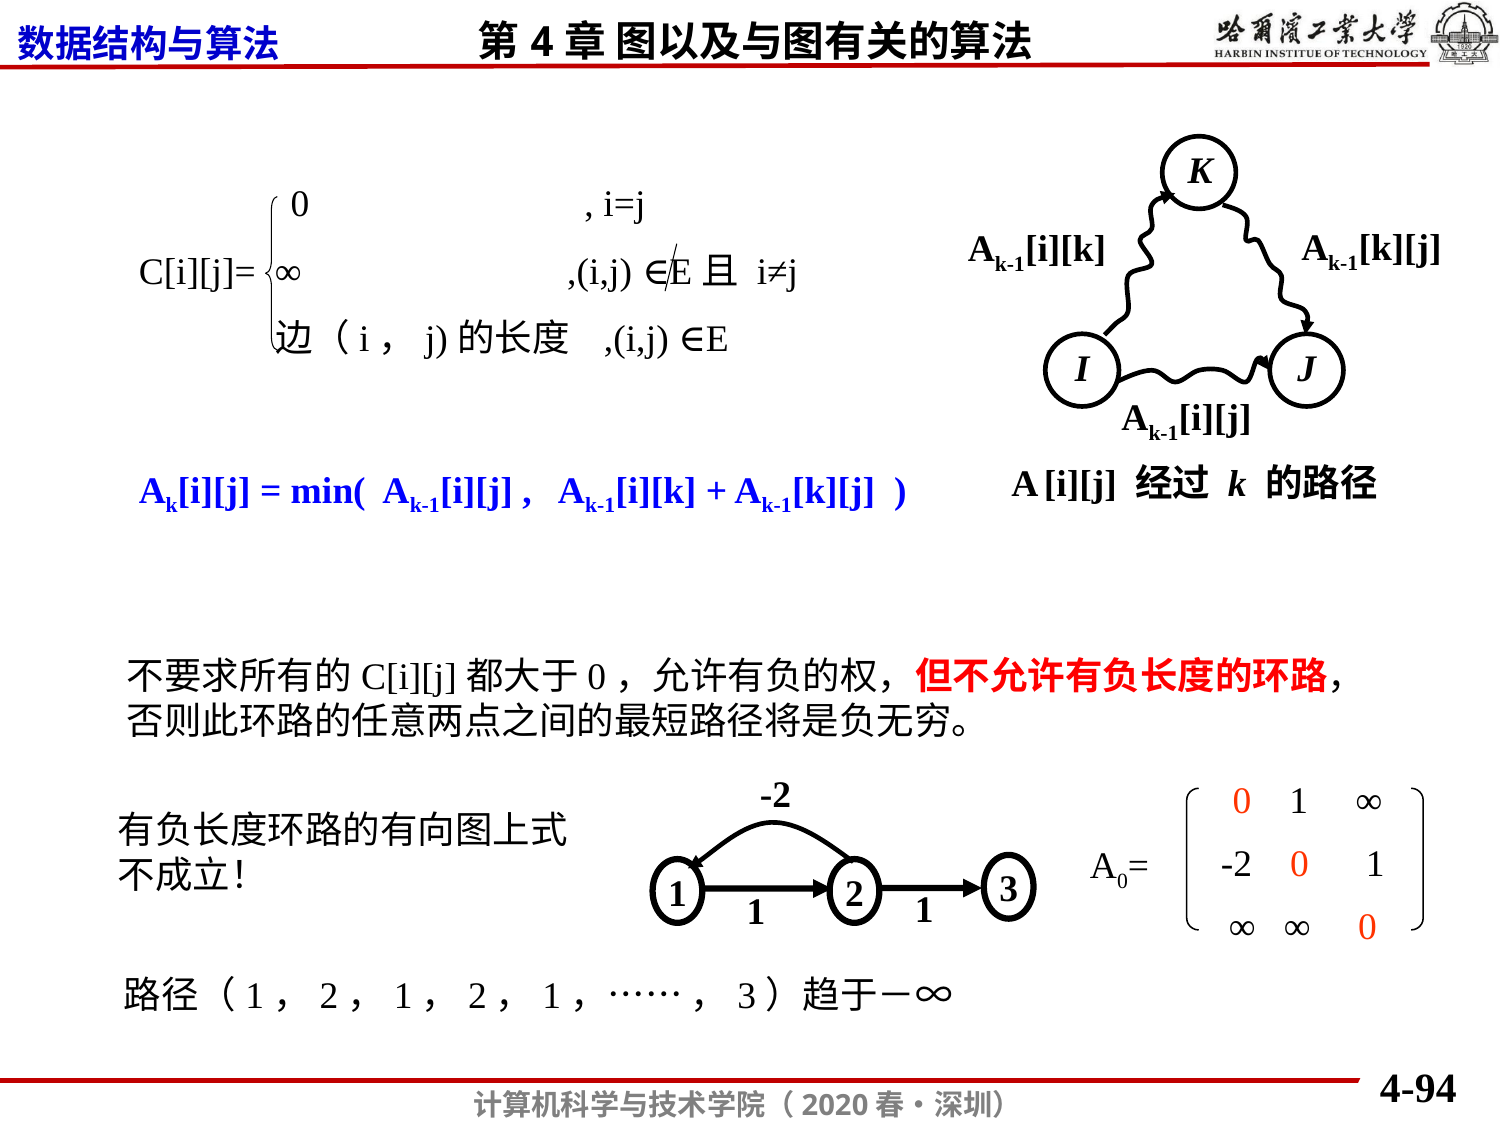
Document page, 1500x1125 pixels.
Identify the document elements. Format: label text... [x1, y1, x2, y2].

text_box [1116, 356, 1270, 383]
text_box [652, 761, 1034, 940]
text_box Ak-1[i][j] [1106, 385, 1267, 451]
picture [1212, 1, 1500, 68]
text_box J [1269, 333, 1344, 407]
text_box 有负长度环路的有向图上式不成立！ [102, 798, 585, 904]
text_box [1074, 749, 1424, 955]
text_box [1222, 204, 1314, 335]
text_box 路径（1，2，1，2，1，…… ，3）趋于－∞ [109, 962, 1129, 1024]
text_box Ak-1[i][k] [952, 216, 1122, 284]
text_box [123, 148, 892, 368]
text_box Ak-1[k][j] [1286, 215, 1457, 282]
text_box A [i][j] 经过 k 的路径 [996, 451, 1393, 519]
text_box I [1045, 333, 1119, 407]
text_box Ak[i][j] = min( Ak-1[i][j] , Ak-1[i][k] + Ak-1[k][j] ) [123, 432, 1235, 525]
text_box 不要求所有的C[i][j]都大于0，允许有负的权，但不允许有负长度的环路，否则此环路的任意两点之间的最短路径将是负无穷。 [112, 643, 1412, 750]
text_box K [1162, 136, 1236, 209]
text_box [1104, 191, 1176, 335]
